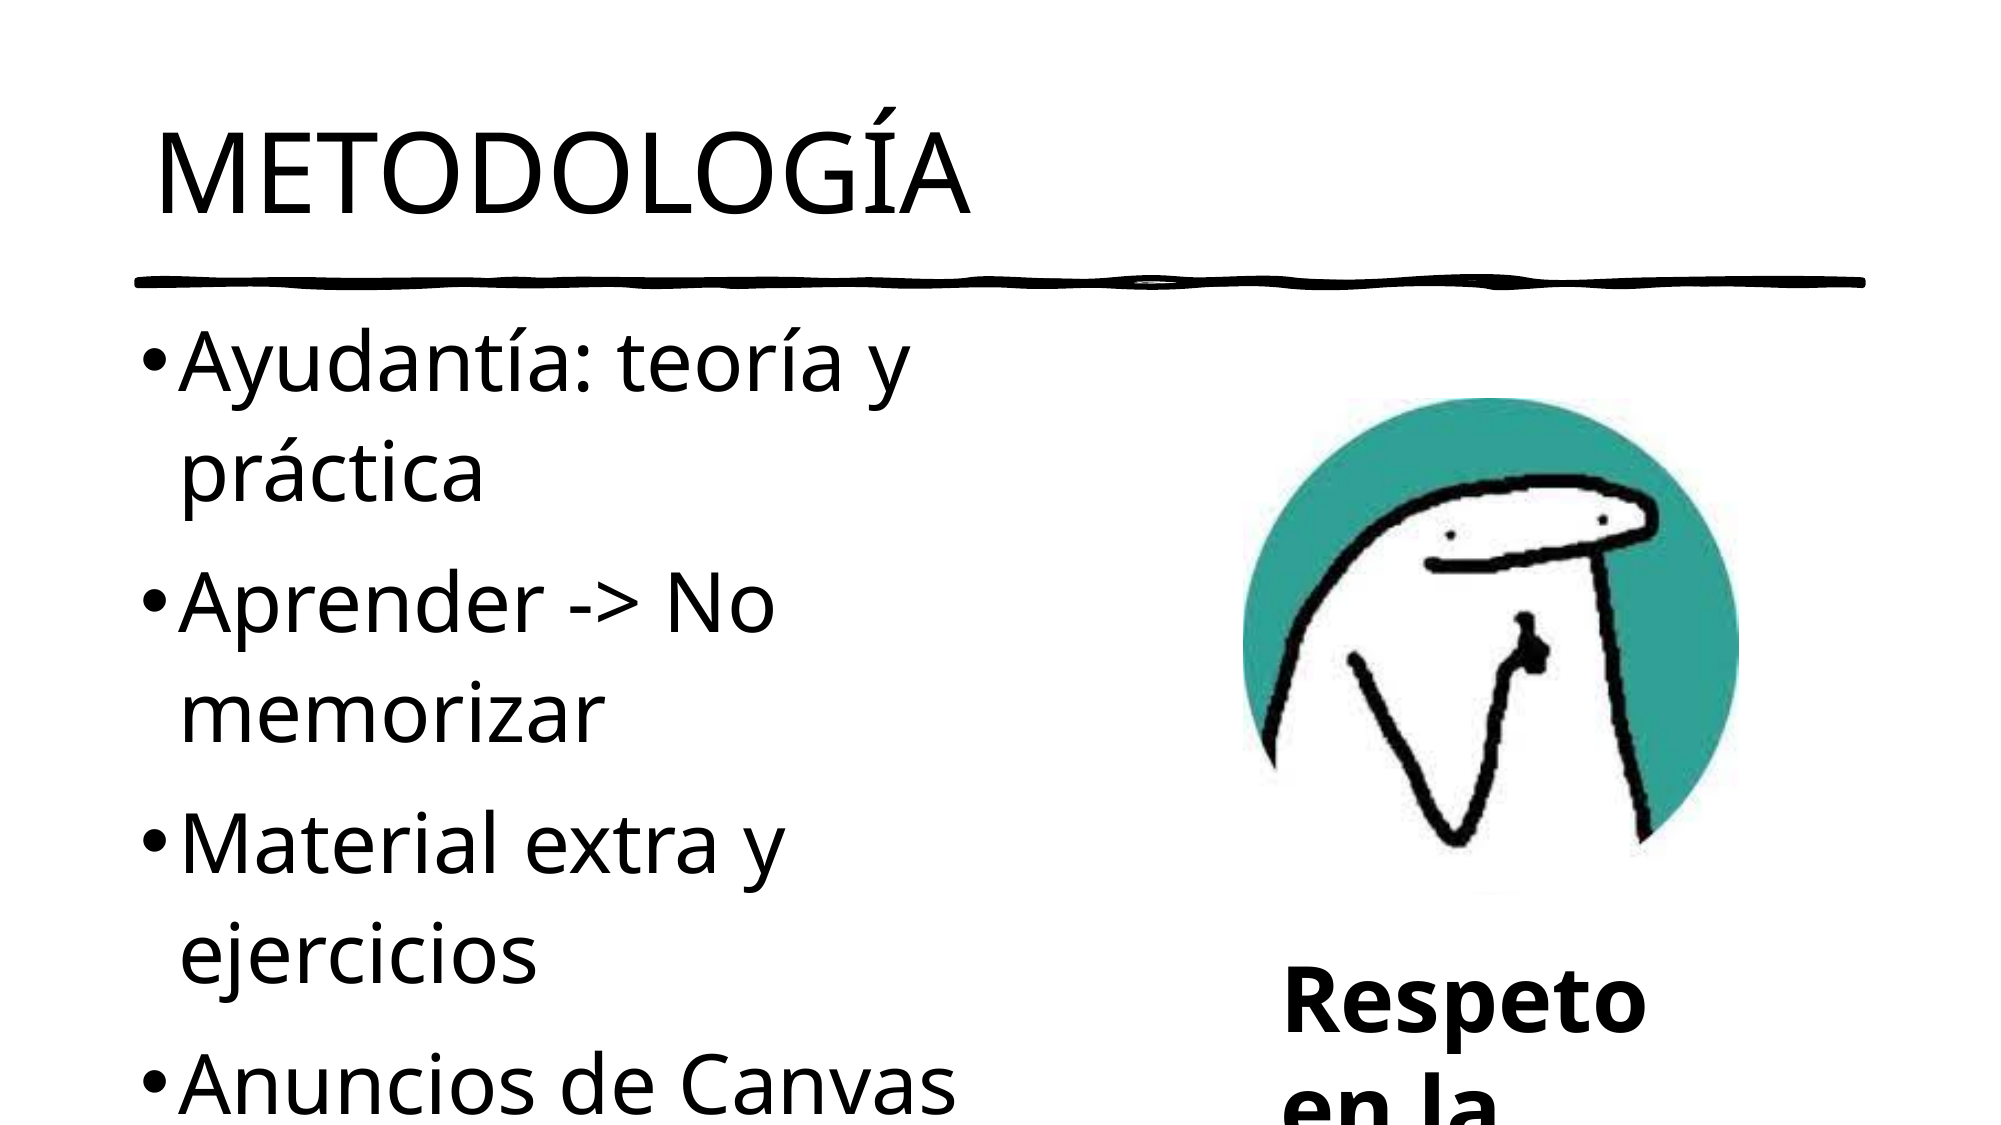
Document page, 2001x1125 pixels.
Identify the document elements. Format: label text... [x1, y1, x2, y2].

text_box Respeto en la sala [1265, 933, 1716, 1125]
title METODOLOGÍA [137, 59, 1863, 278]
picture [1243, 398, 1739, 895]
list Ayudantía: teoría y práctica Aprender -> No memorizar Material extra y ejercicios Anuncios de Canvas Github y YouTube (Tutoprogra) ¿Grupo de wsp/discord? Dudas prudentes [125, 170, 1000, 868]
